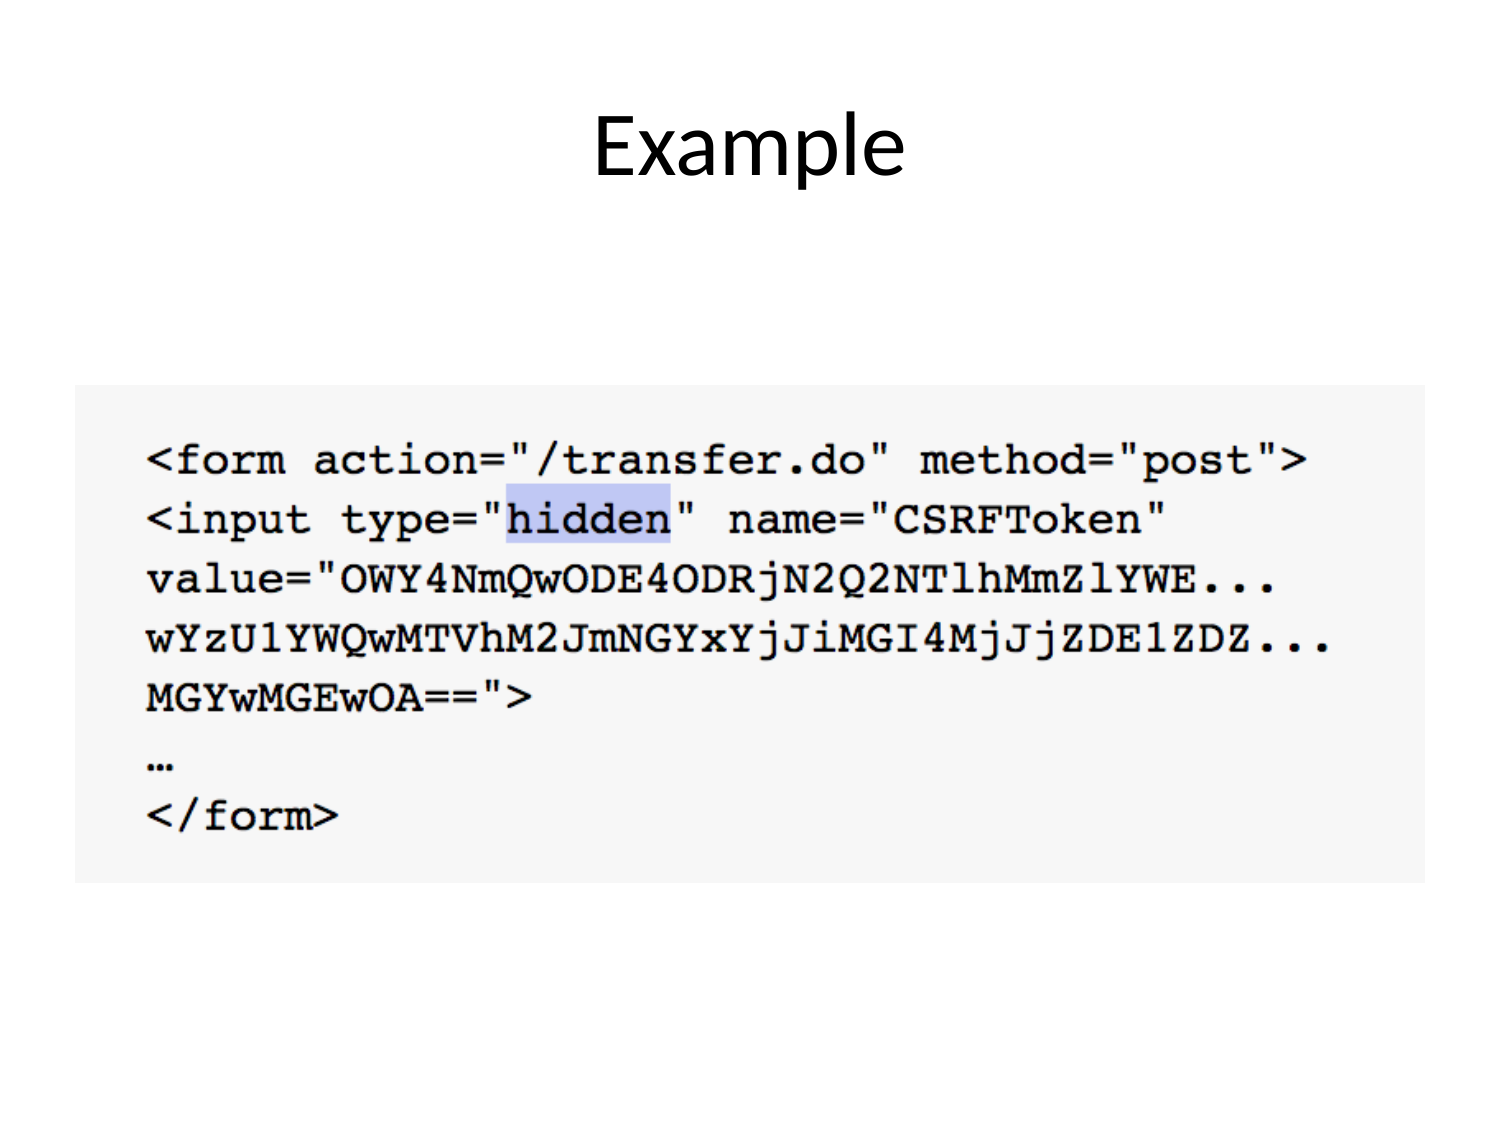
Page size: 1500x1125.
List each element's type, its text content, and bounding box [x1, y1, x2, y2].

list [74, 262, 1426, 1006]
title Example [75, 45, 1425, 233]
